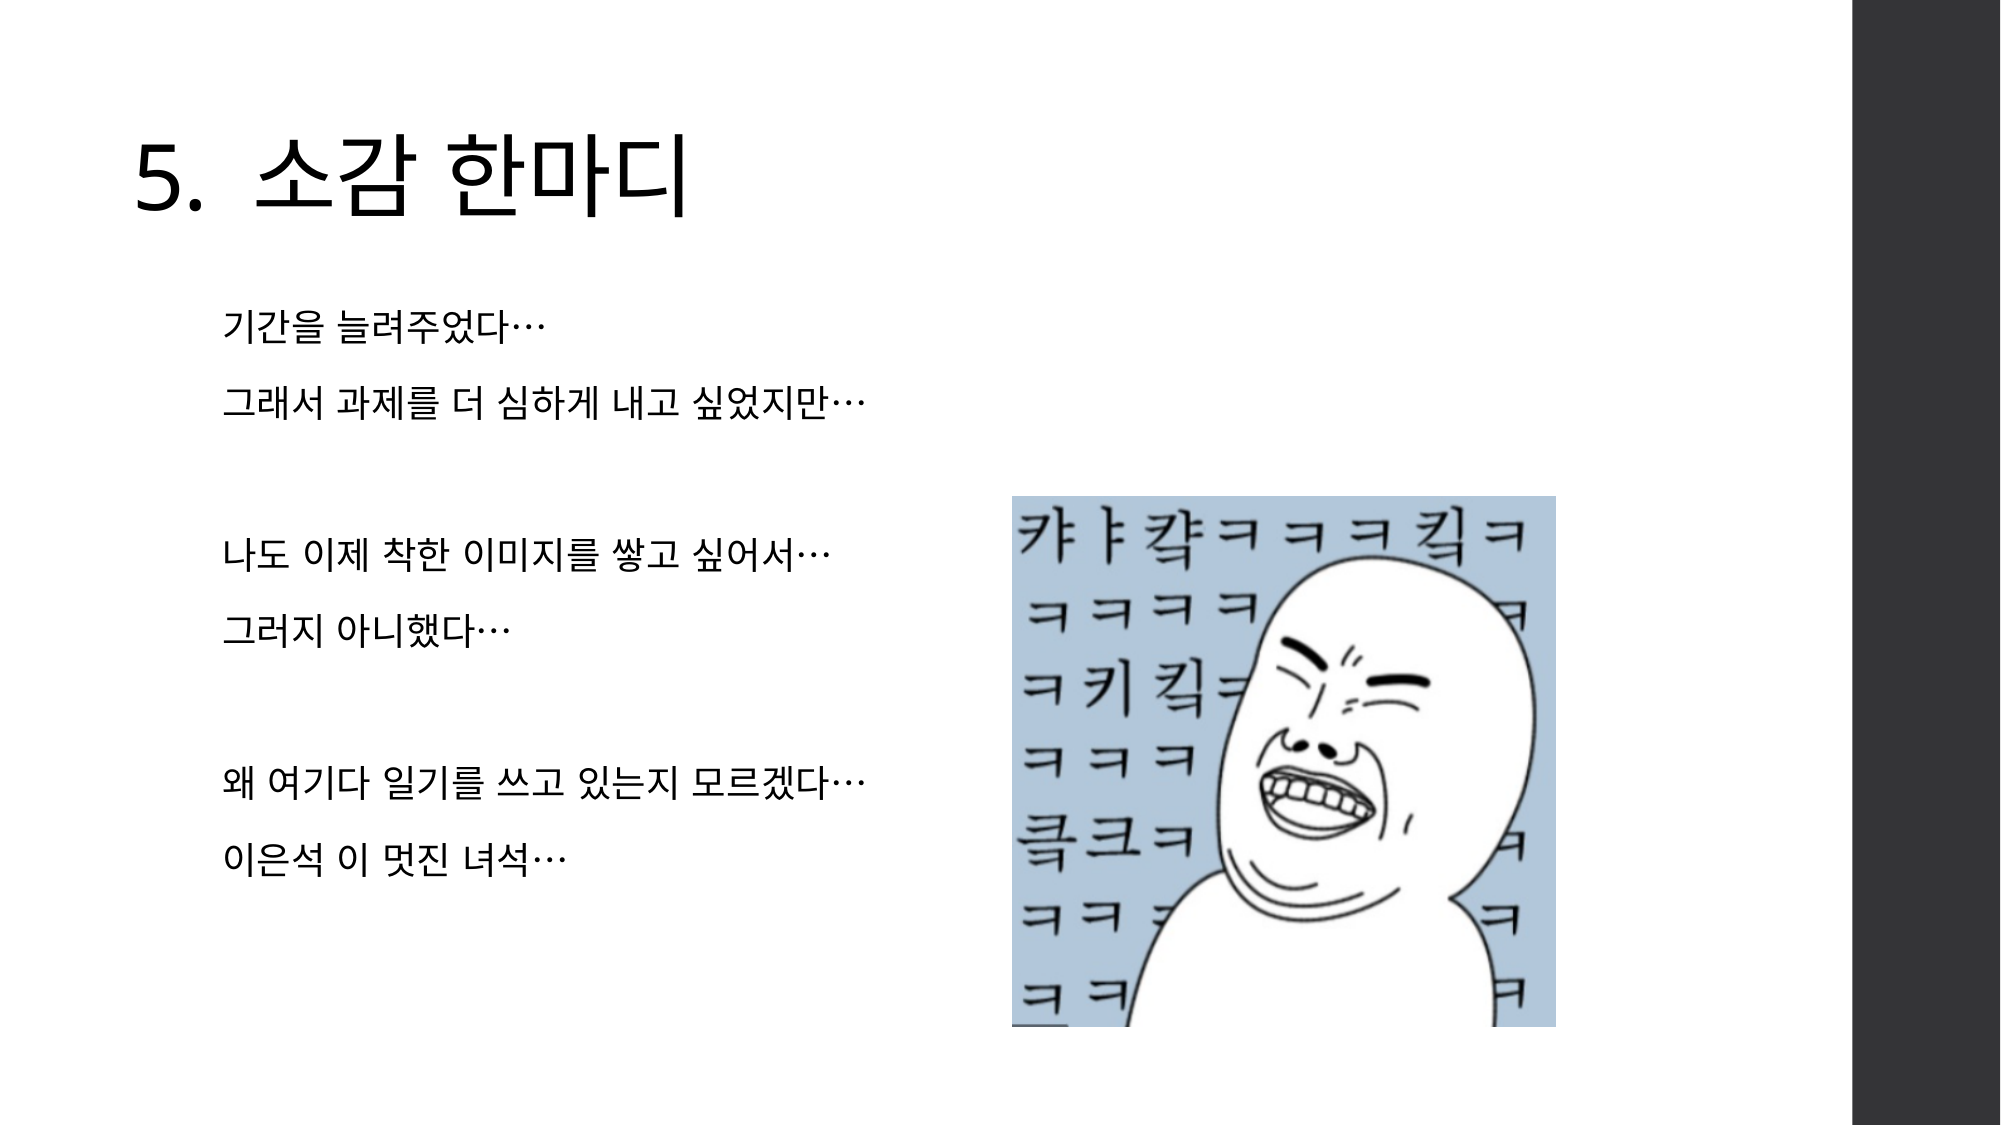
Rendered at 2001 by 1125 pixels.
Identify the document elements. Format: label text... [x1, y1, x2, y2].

picture [1012, 496, 1556, 1028]
list 기간을 늘려주었다… 그래서 과제를 더 심하게 내고 싶었지만… 나도 이제 착한 이미지를 쌓고 싶어서… 그러지 아니했다… 왜 여기다 일기를 쓰고 있는지 모르겠다… 이은석 이 멋진 녀석… [207, 299, 1617, 1052]
title 5. 소감 한마디 [116, 20, 1707, 238]
